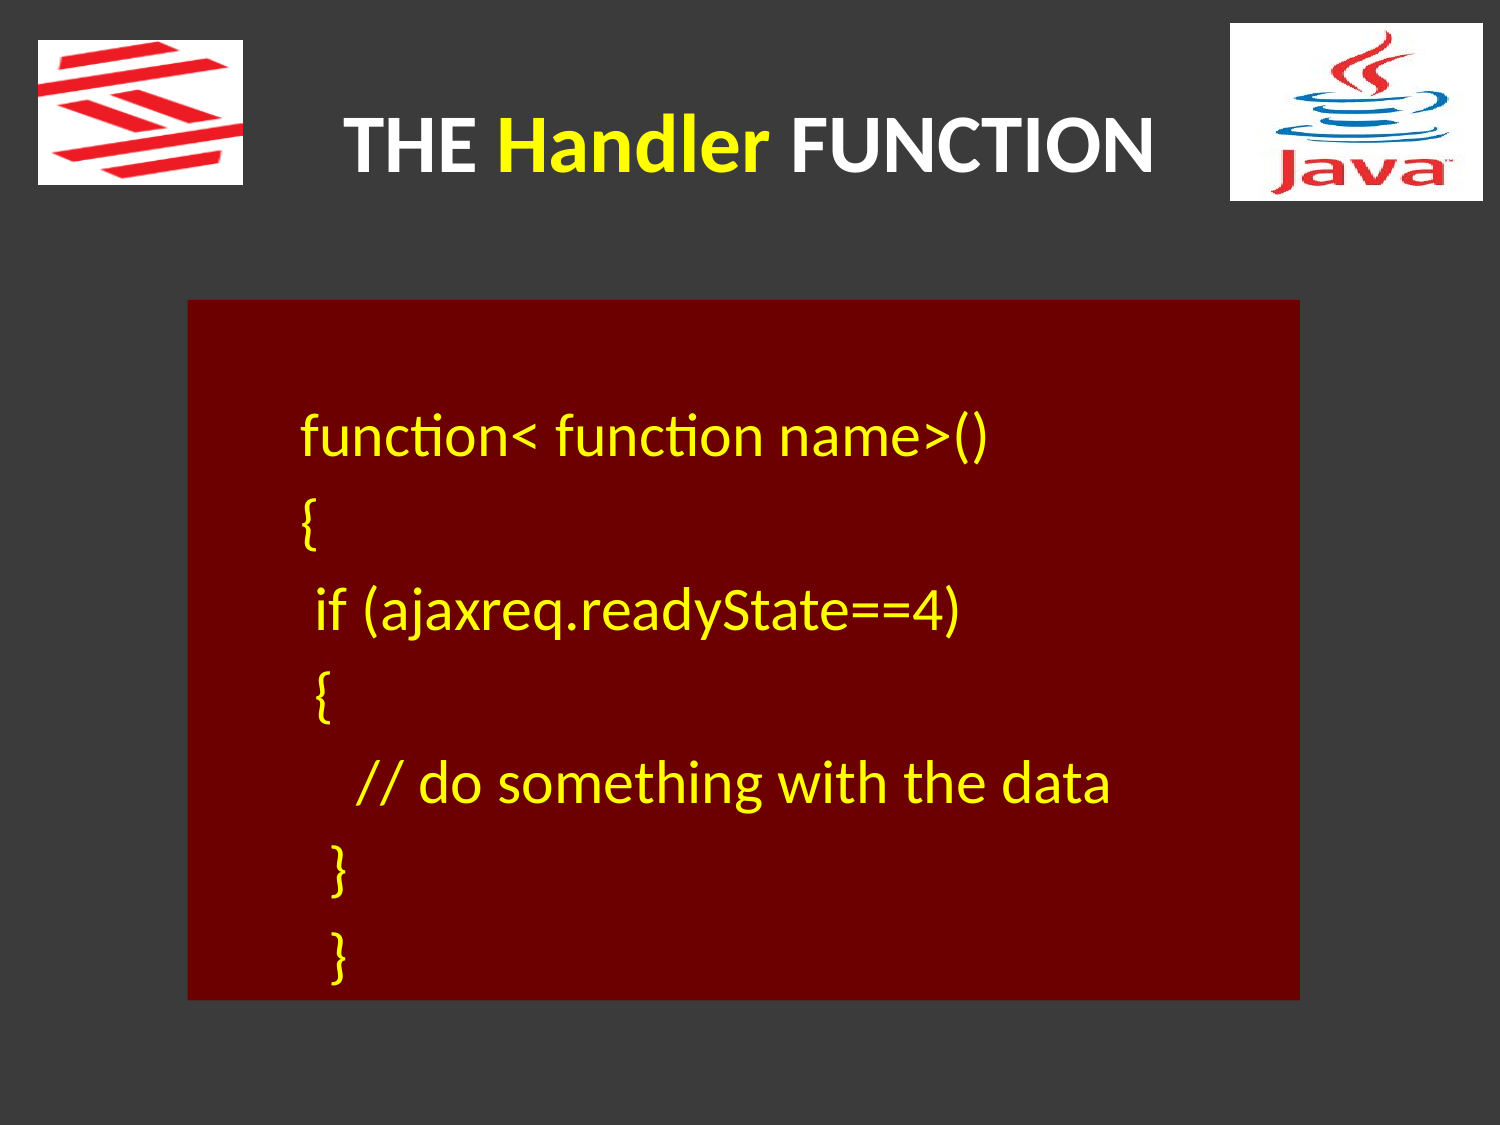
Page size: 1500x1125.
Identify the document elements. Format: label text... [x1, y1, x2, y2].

title THE Handler FUNCTION [75, 45, 1425, 233]
picture [37, 40, 243, 185]
list function< function name>() { if (ajaxreq.readyState==4) { // do something with the data } } [187, 299, 1300, 1001]
picture [1230, 23, 1483, 201]
